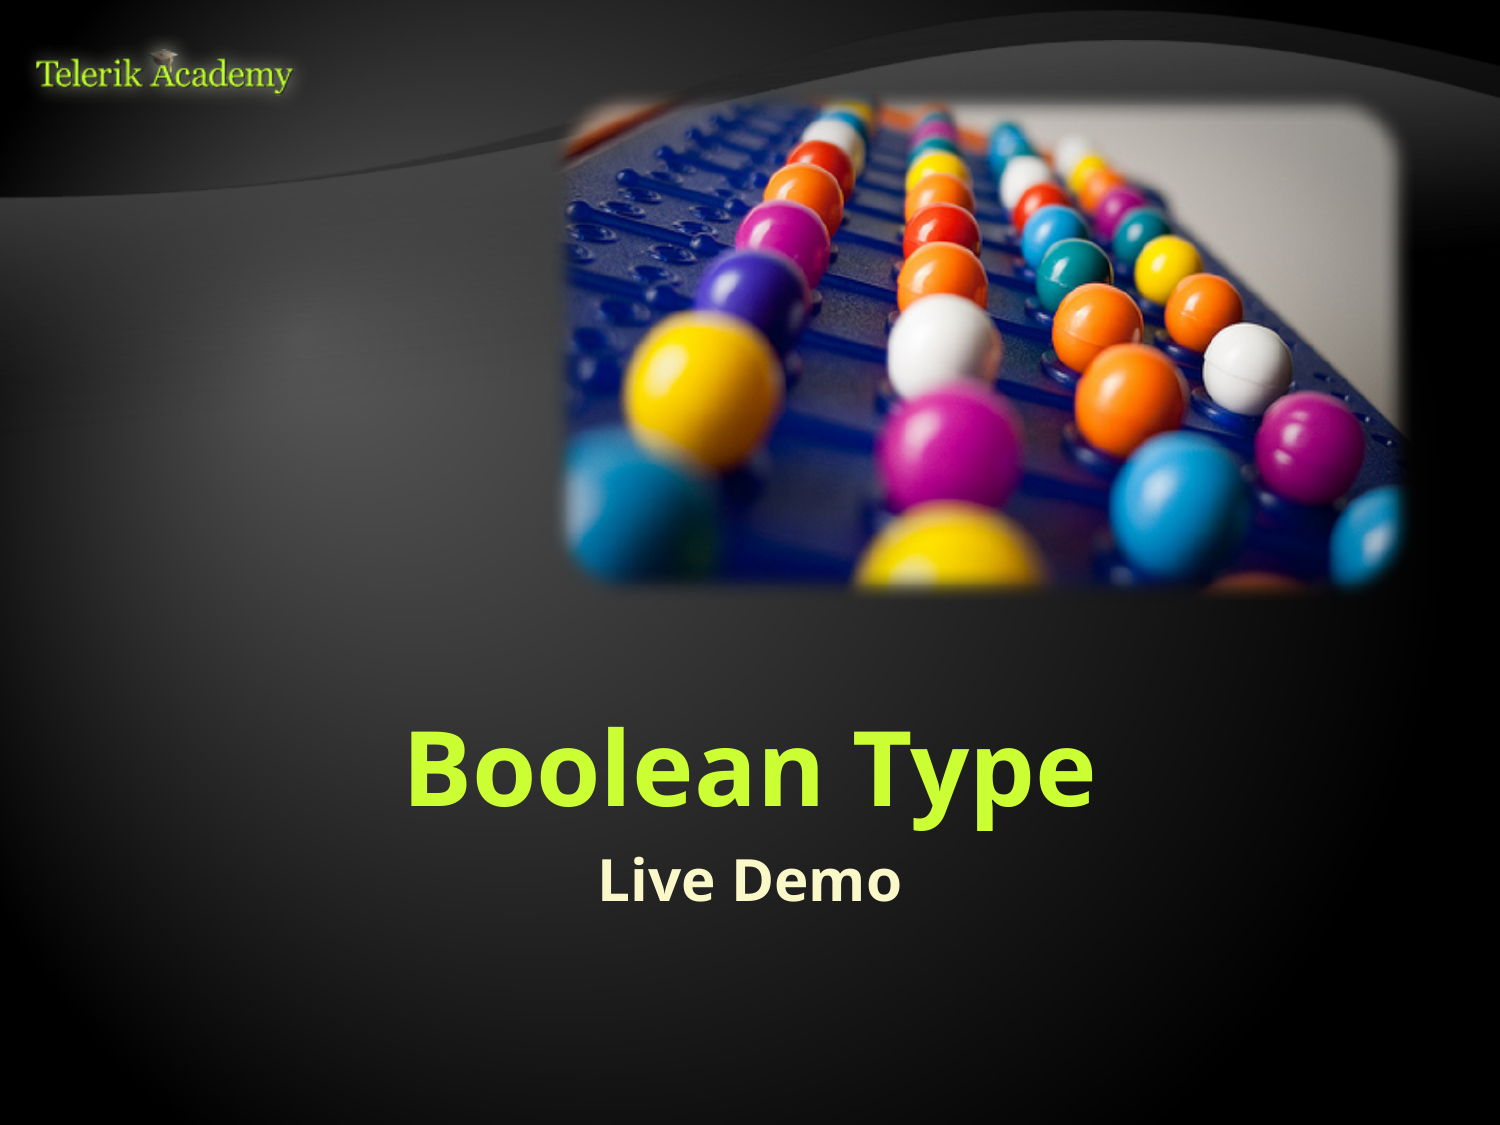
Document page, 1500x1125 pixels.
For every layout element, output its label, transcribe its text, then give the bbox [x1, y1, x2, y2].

picture [0, 0, 1500, 1125]
title Boolean Type [75, 712, 1425, 825]
subtitle Live Demo [75, 831, 1425, 925]
